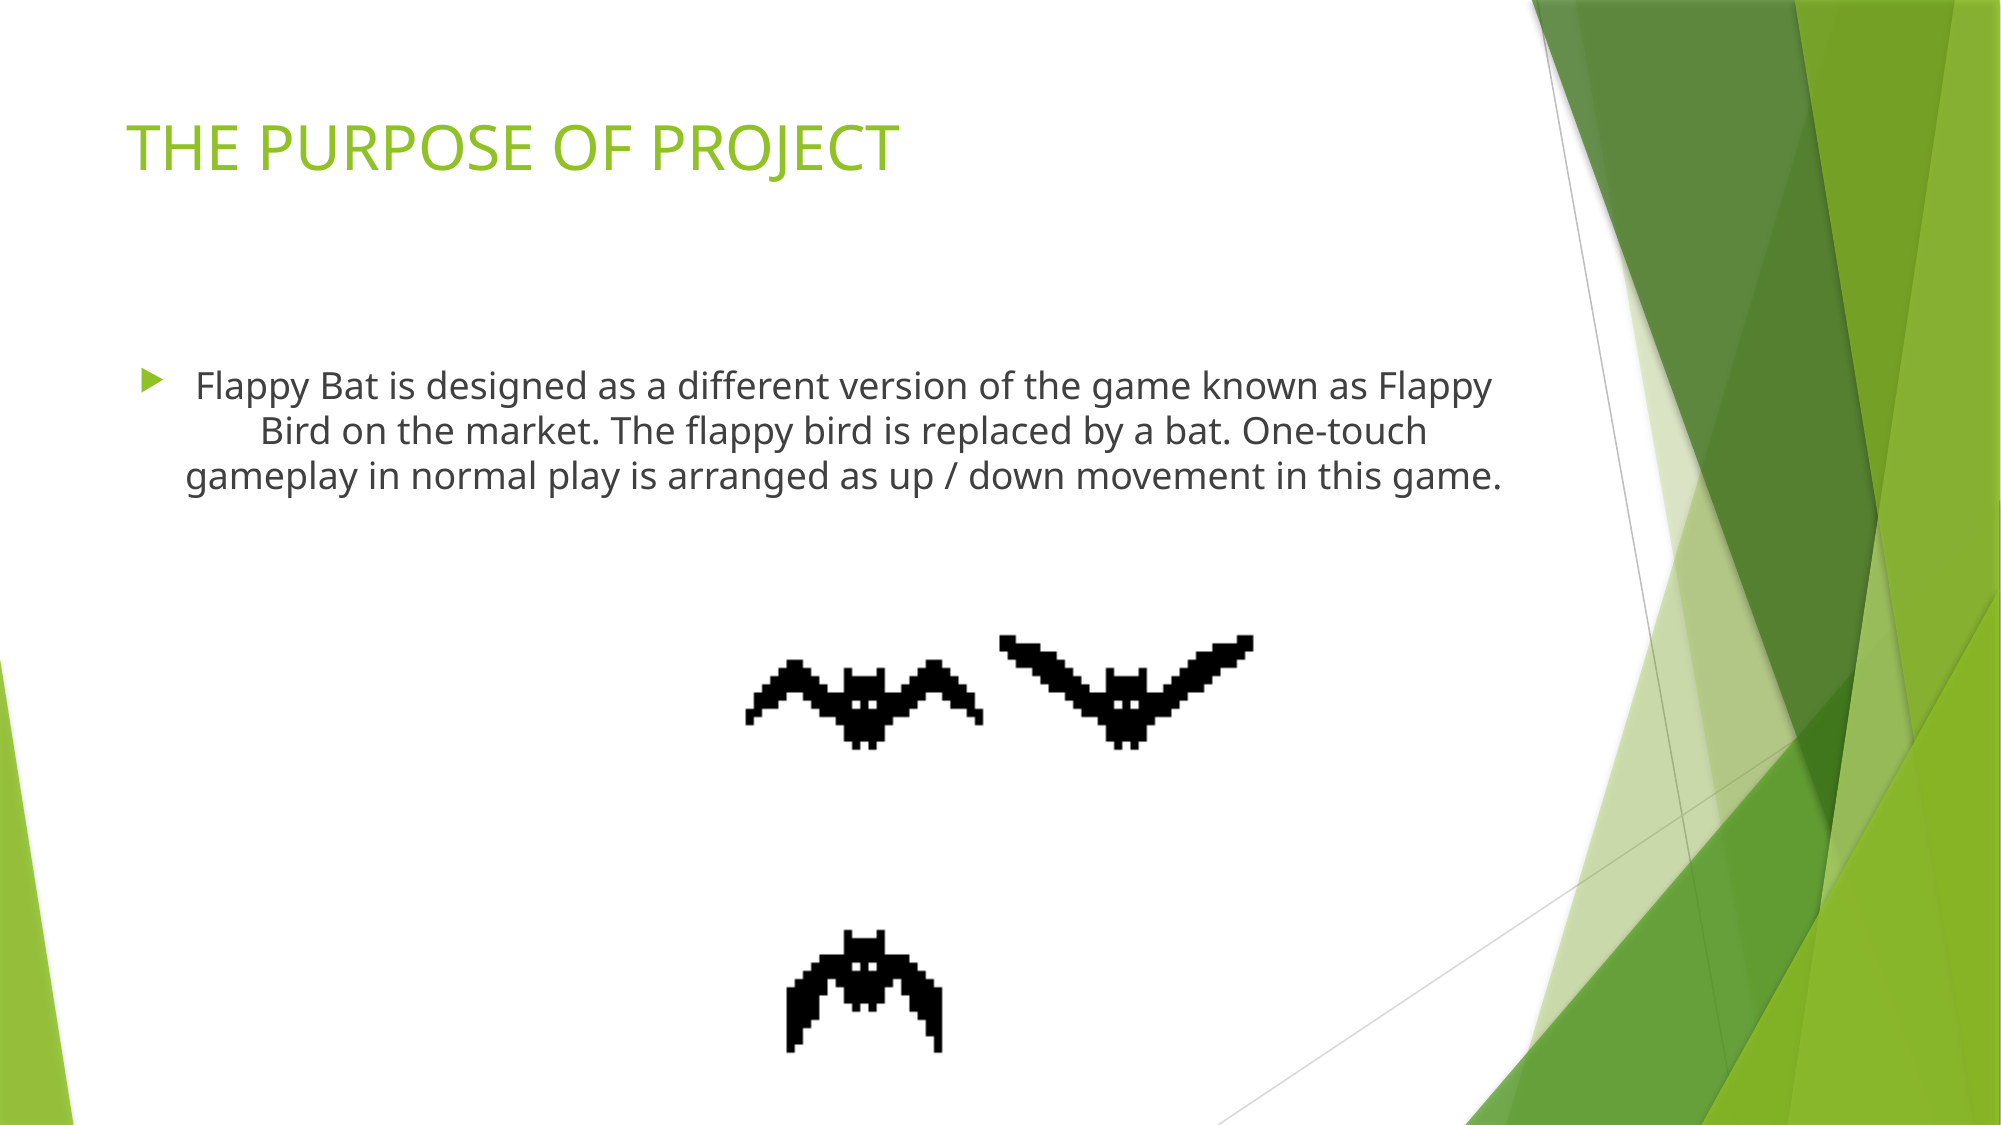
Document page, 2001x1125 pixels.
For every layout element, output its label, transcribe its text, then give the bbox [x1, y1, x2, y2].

picture [737, 561, 1262, 1086]
list Flappy Bat is designed as a different version of the game known as Flappy Bird on the market. The flappy bird is replaced by a bat. One-touch gameplay in normal play is arranged as up / down movement in this game. [111, 354, 1522, 992]
title THE PURPOSE OF PROJECT [111, 99, 1522, 317]
